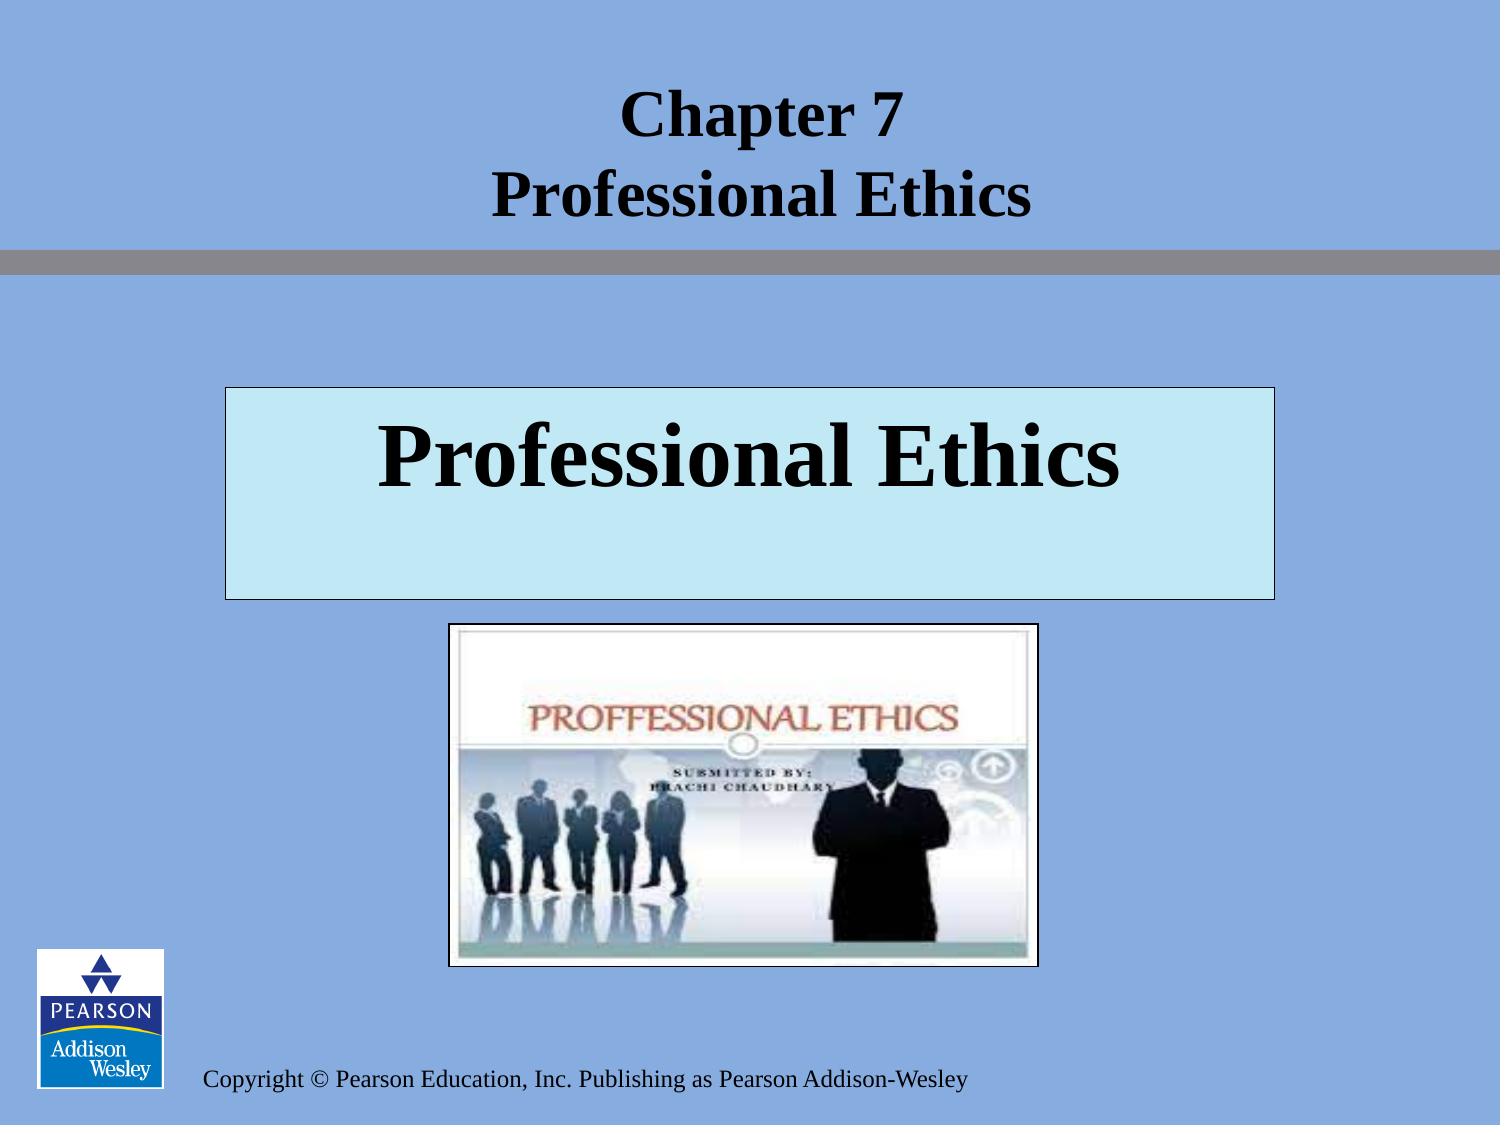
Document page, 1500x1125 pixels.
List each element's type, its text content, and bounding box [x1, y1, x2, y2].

subtitle Professional Ethics [225, 387, 1275, 600]
picture [37, 949, 164, 1089]
title Chapter 7 Professional Ethics [112, 62, 1413, 263]
picture [449, 624, 1038, 966]
